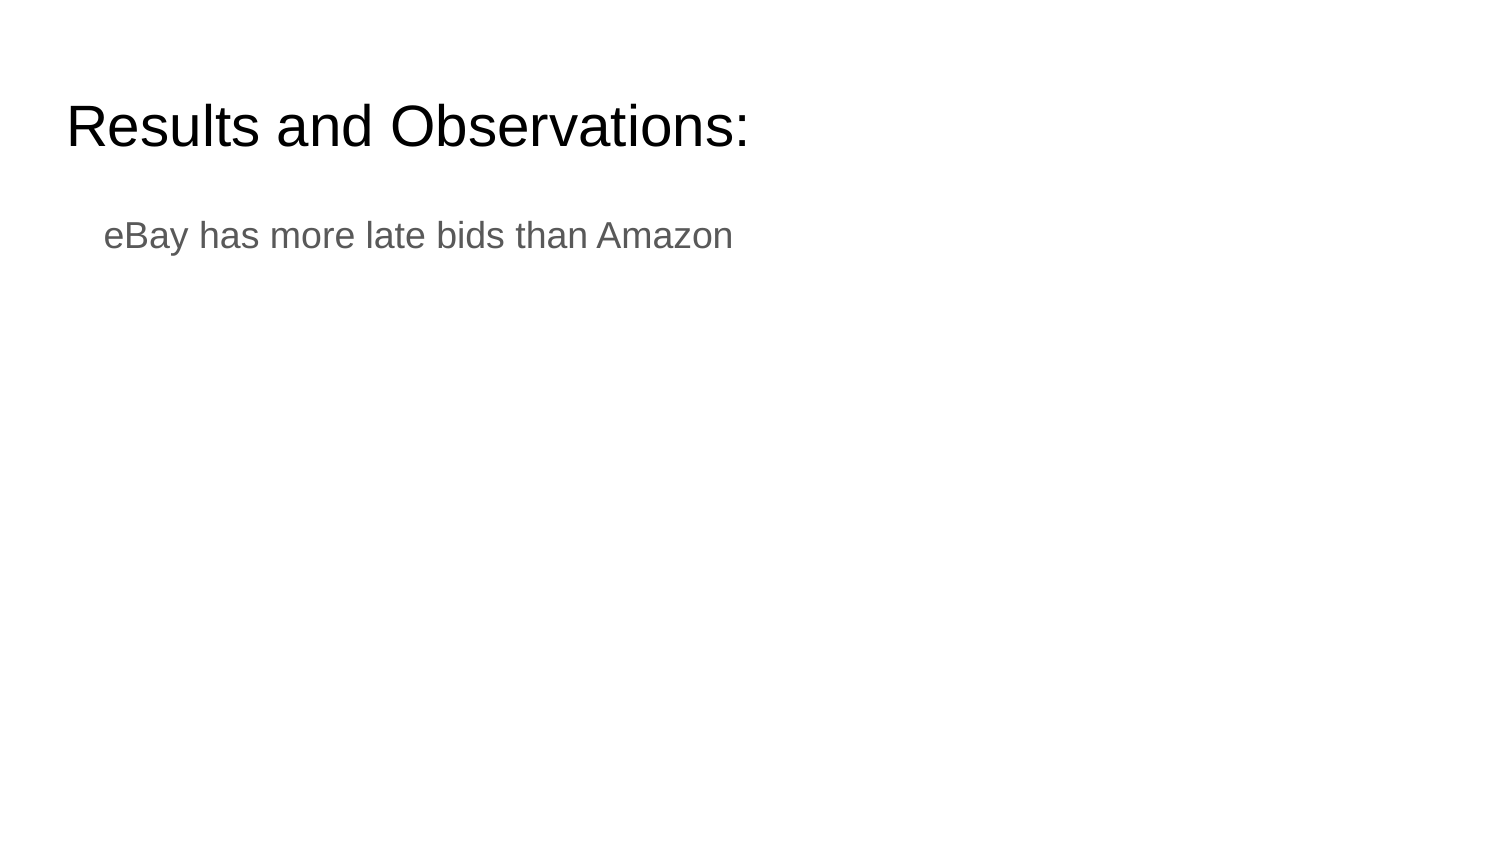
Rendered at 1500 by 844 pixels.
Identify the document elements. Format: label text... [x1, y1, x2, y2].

list eBay has more late bids than Amazon [51, 189, 1449, 750]
title Results and Observations: [51, 72, 1449, 167]
